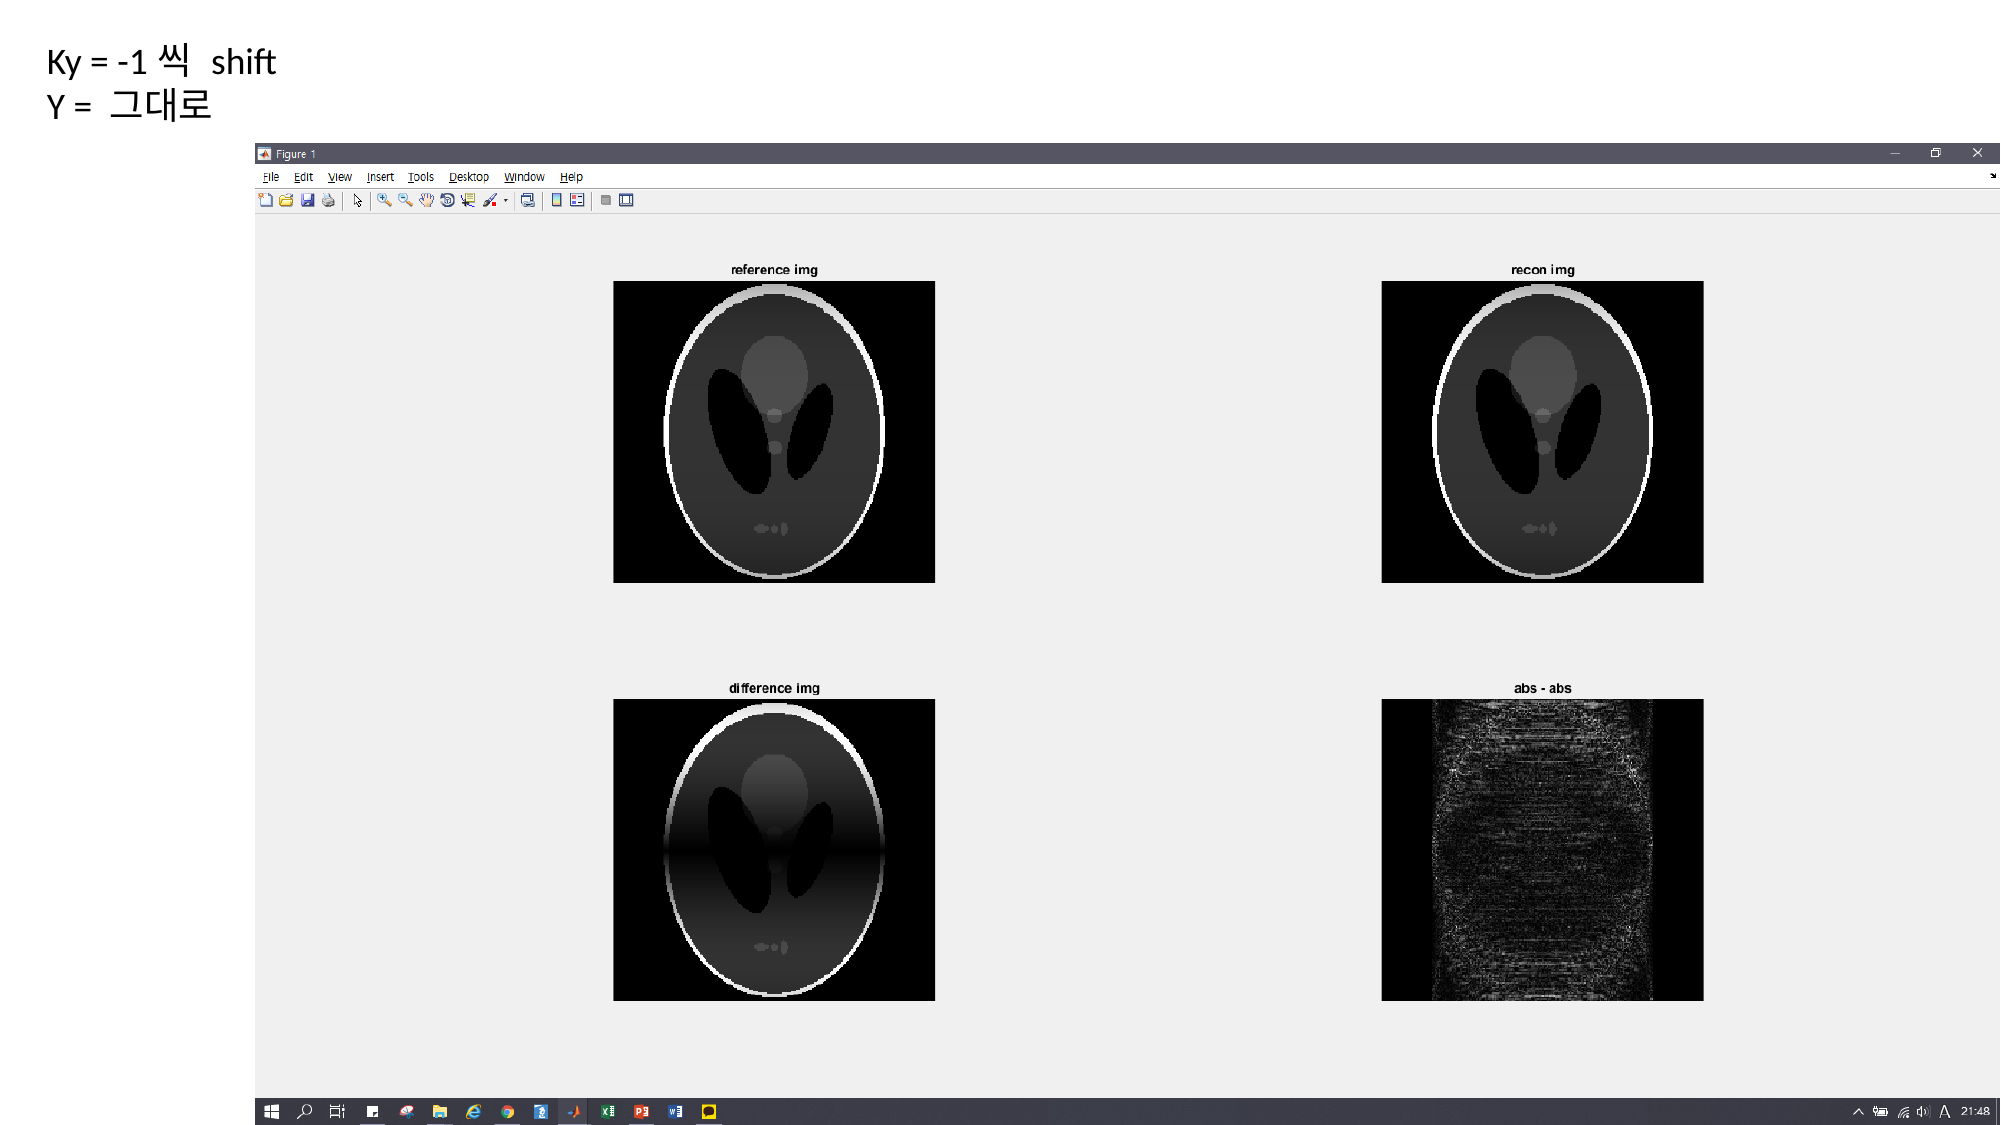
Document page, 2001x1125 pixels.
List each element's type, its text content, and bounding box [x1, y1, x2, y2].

text_box Ky = -1씩 shift Y = 그대로 [32, 29, 668, 135]
picture [255, 143, 2000, 1125]
